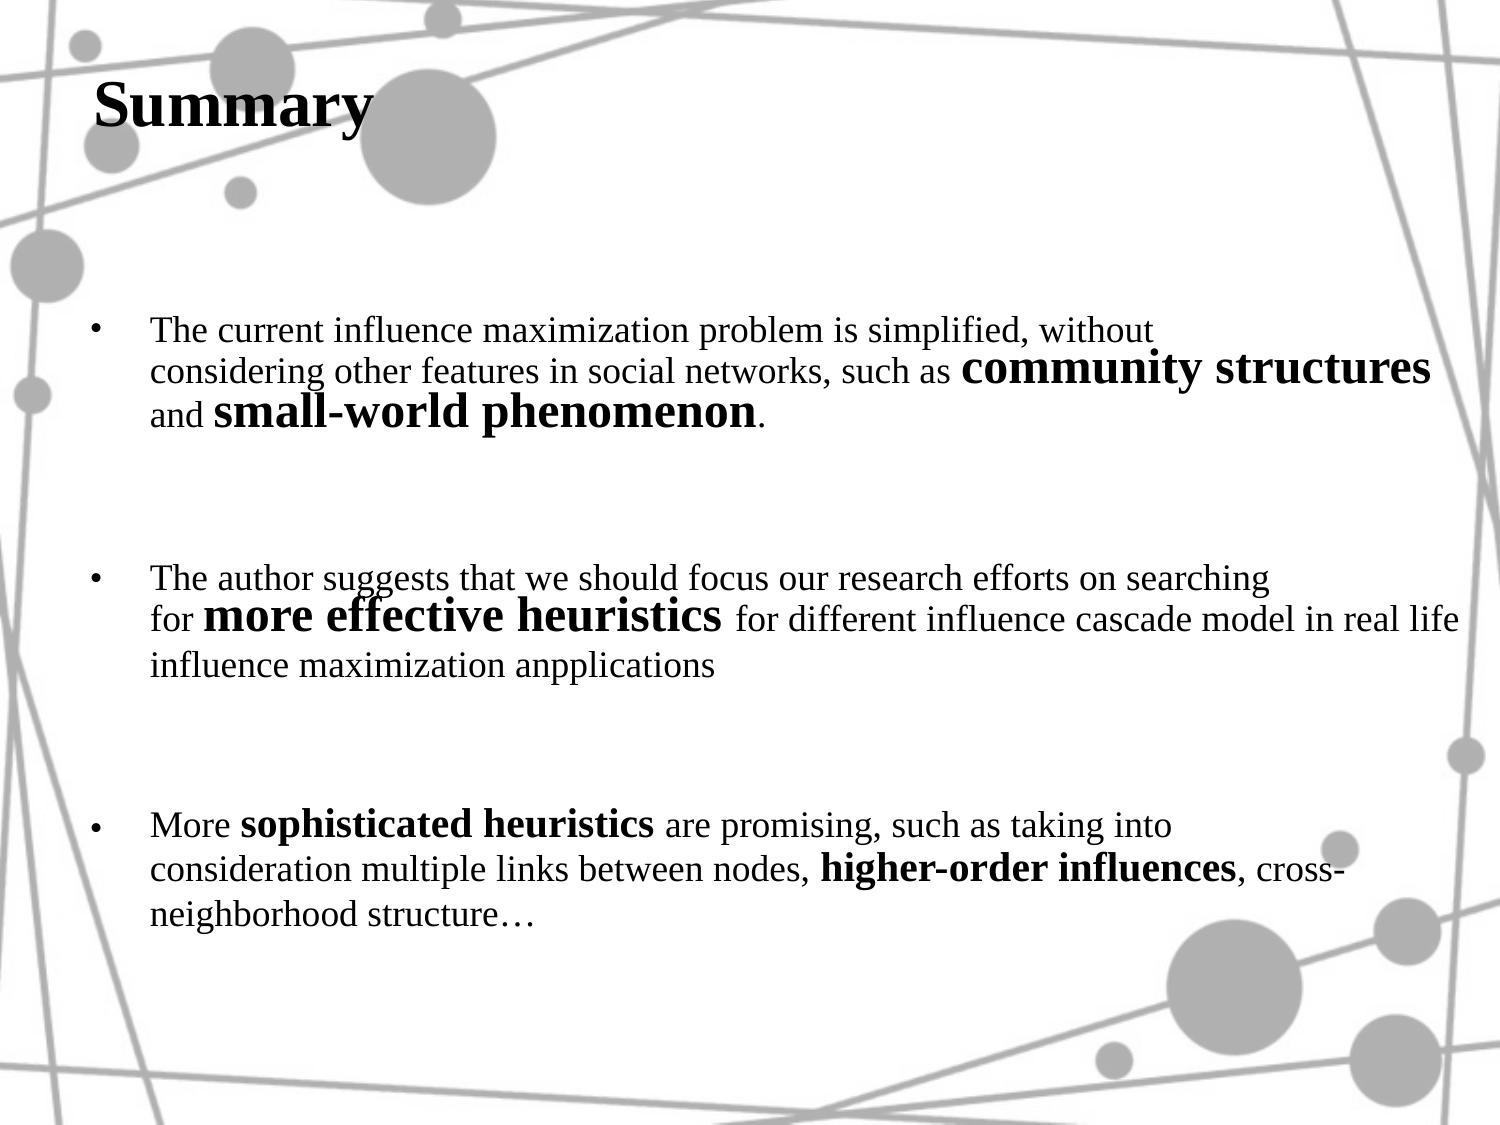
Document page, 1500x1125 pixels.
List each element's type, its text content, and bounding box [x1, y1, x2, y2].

text_box • • • [89, 306, 103, 856]
text_box Summary [93, 79, 376, 147]
text_box The current influence maximization problem is simplified, without considering other features in social networks, such as community structures and small-world phenomenon. The author suggests that we should focus our research efforts on searching for more effective heuristics for different influence cascade model in real life influence maximization anpplications More sophisticated heuristics are promising, such as taking into consideration multiple links between nodes, higher-order influences, cross- neighborhood structure… [149, 316, 1462, 941]
